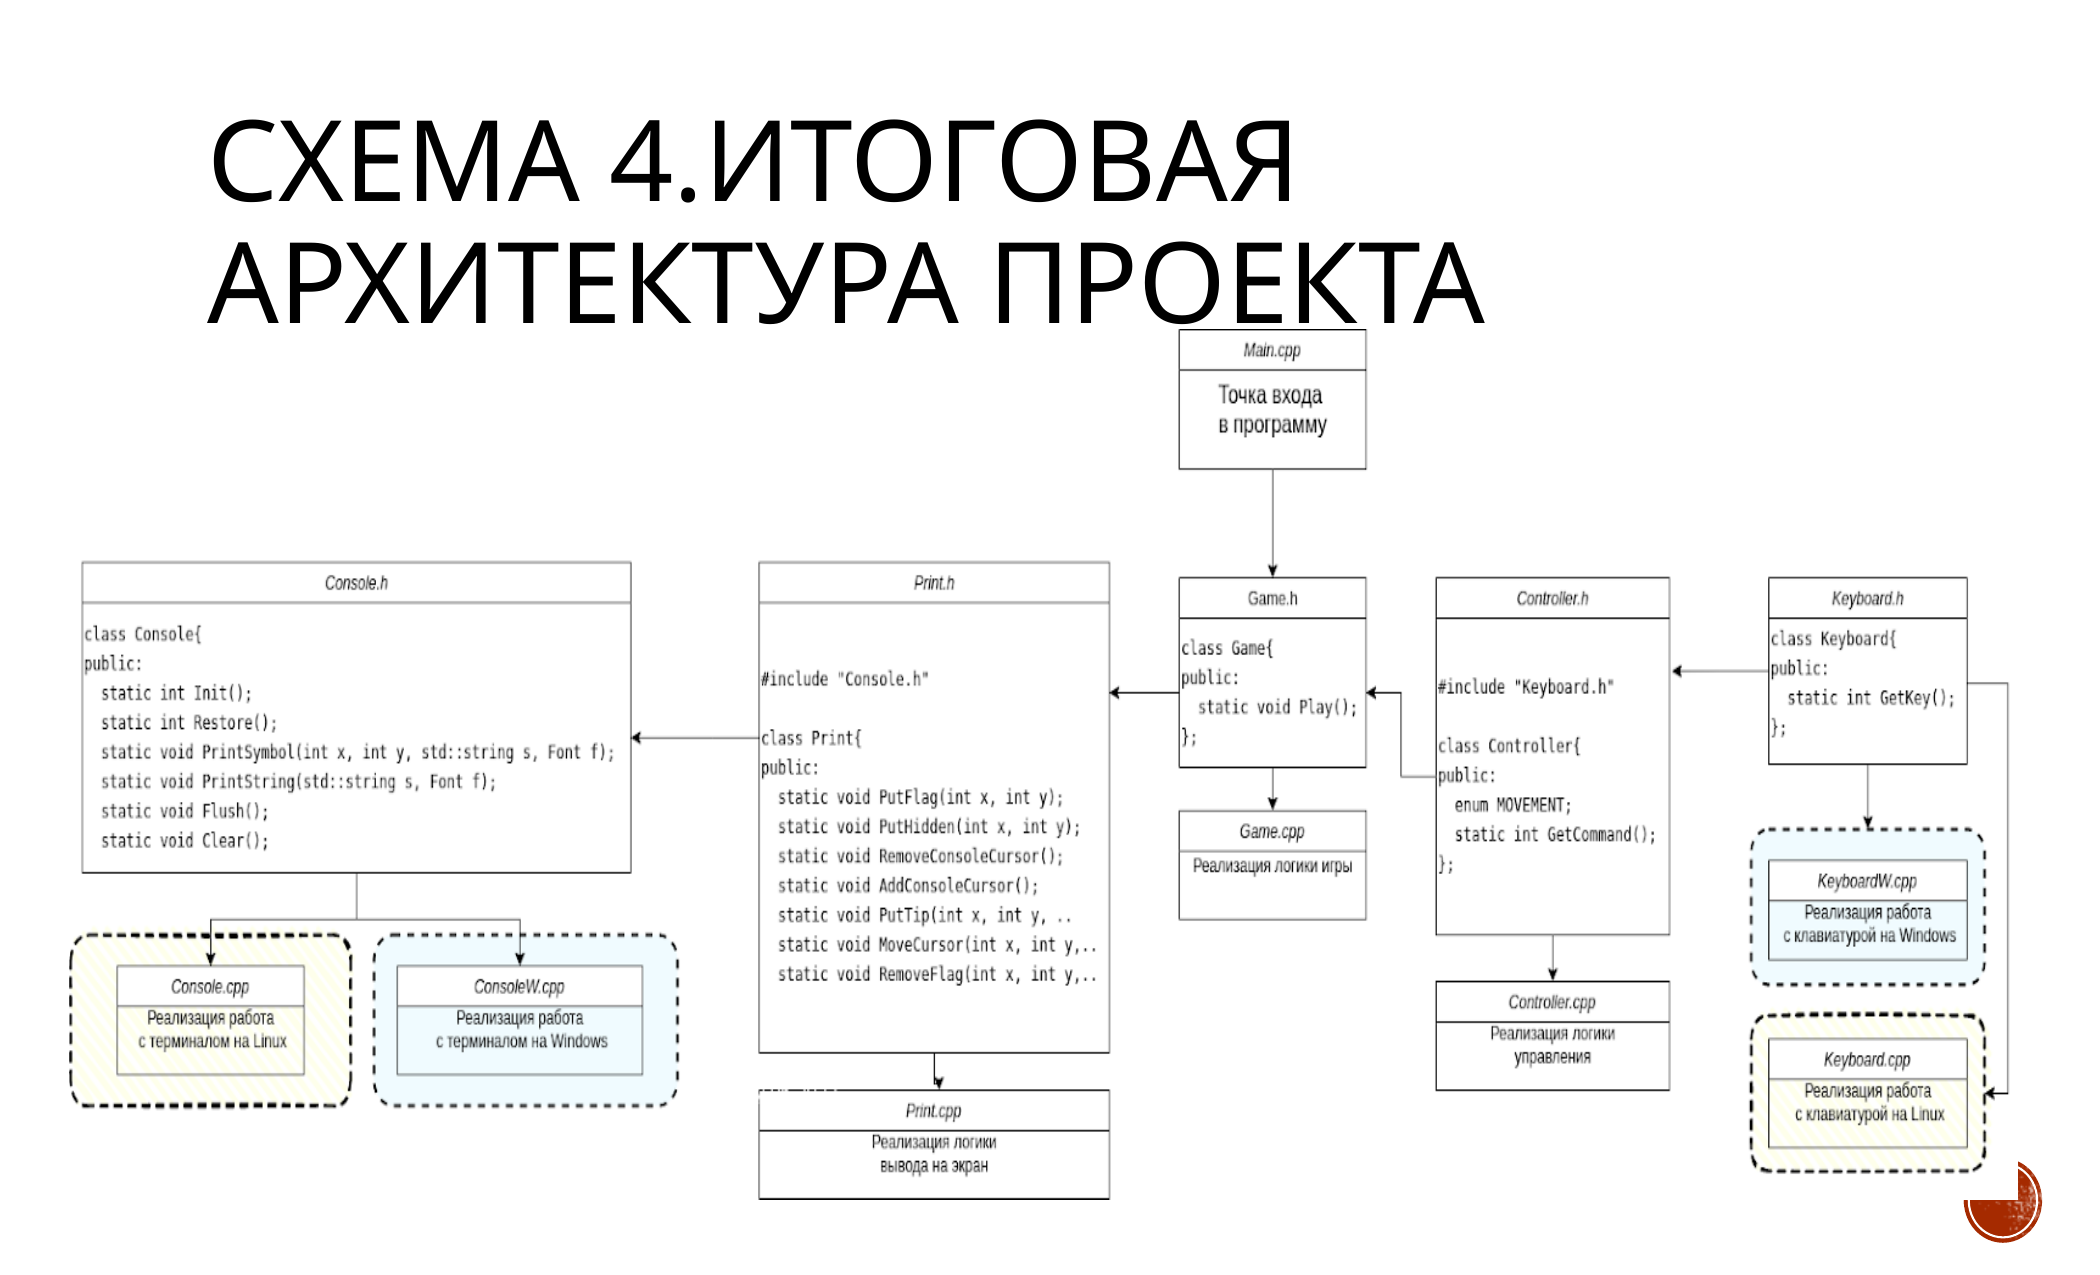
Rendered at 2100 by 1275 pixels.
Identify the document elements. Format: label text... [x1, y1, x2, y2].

picture [69, 329, 2043, 1243]
title СХЕМА 4.ИТОГОВАЯ АРХИТЕКТУРА ПРОЕКТА [192, 96, 2018, 326]
